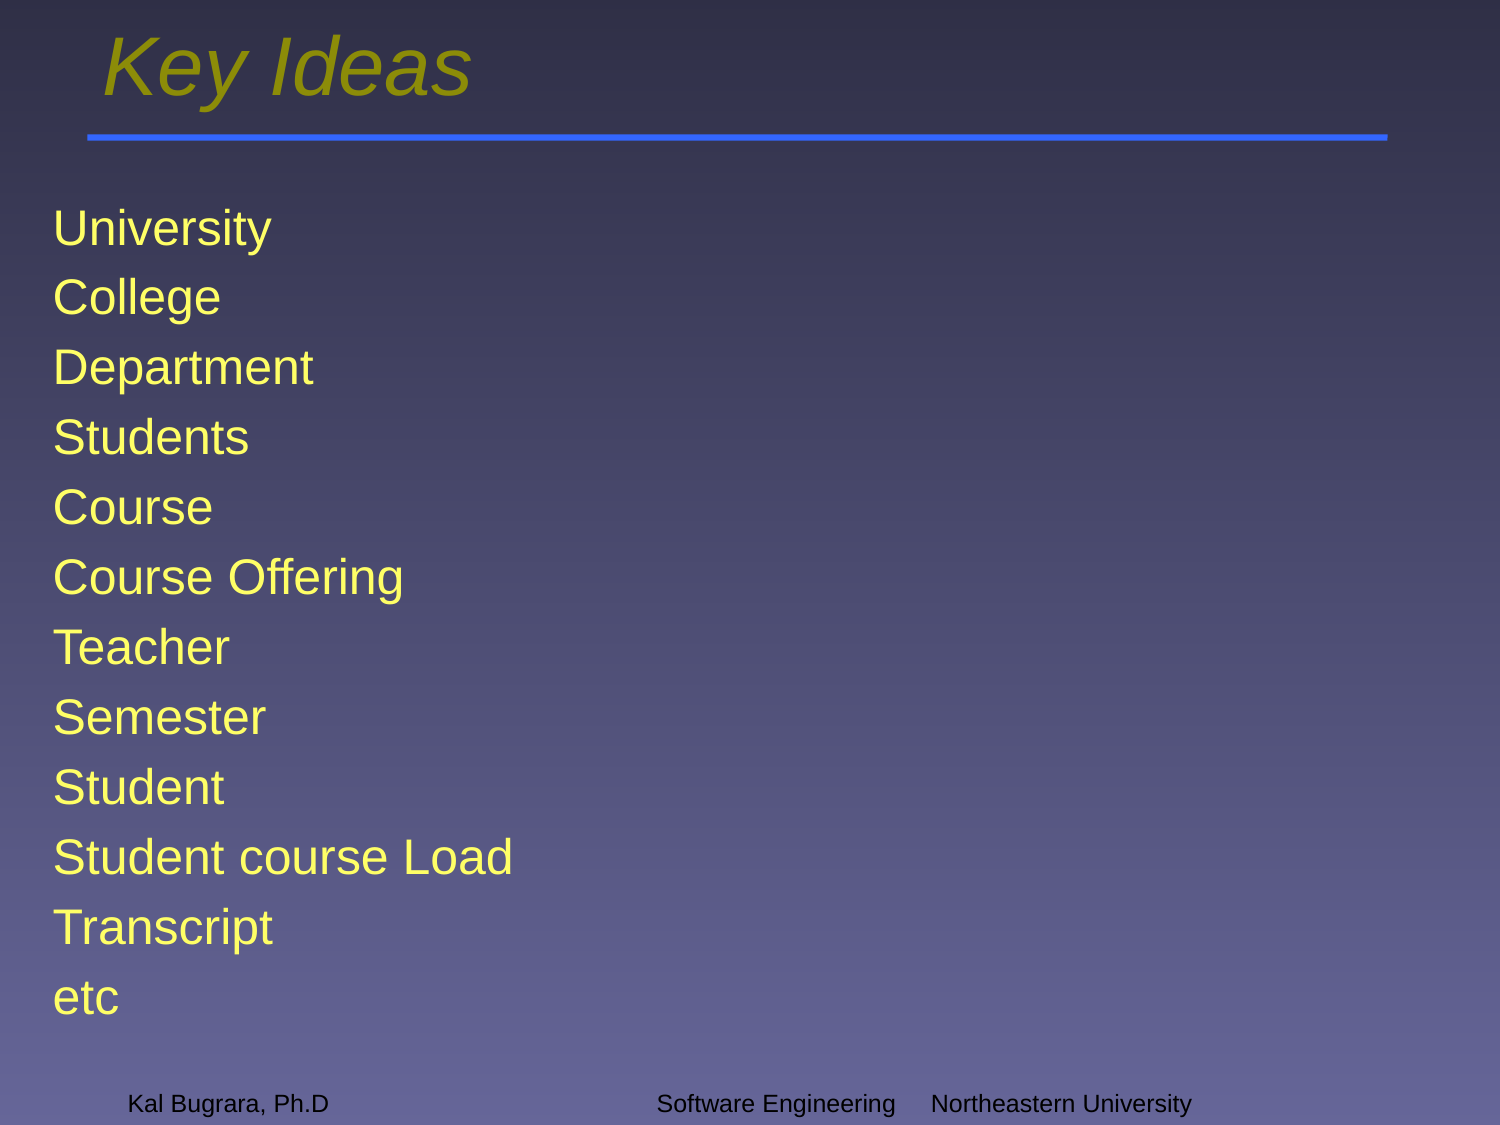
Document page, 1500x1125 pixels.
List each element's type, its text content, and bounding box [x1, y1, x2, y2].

footer Software Engineering Northeastern University [474, 1049, 1376, 1125]
slide_number Kal Bugrara, Ph.D [112, 1049, 426, 1125]
text_box University College Department Students Course Course Offering Teacher Semester Student Student course Load Transcript etc [37, 187, 529, 1032]
title Key Ideas [87, 0, 1388, 126]
